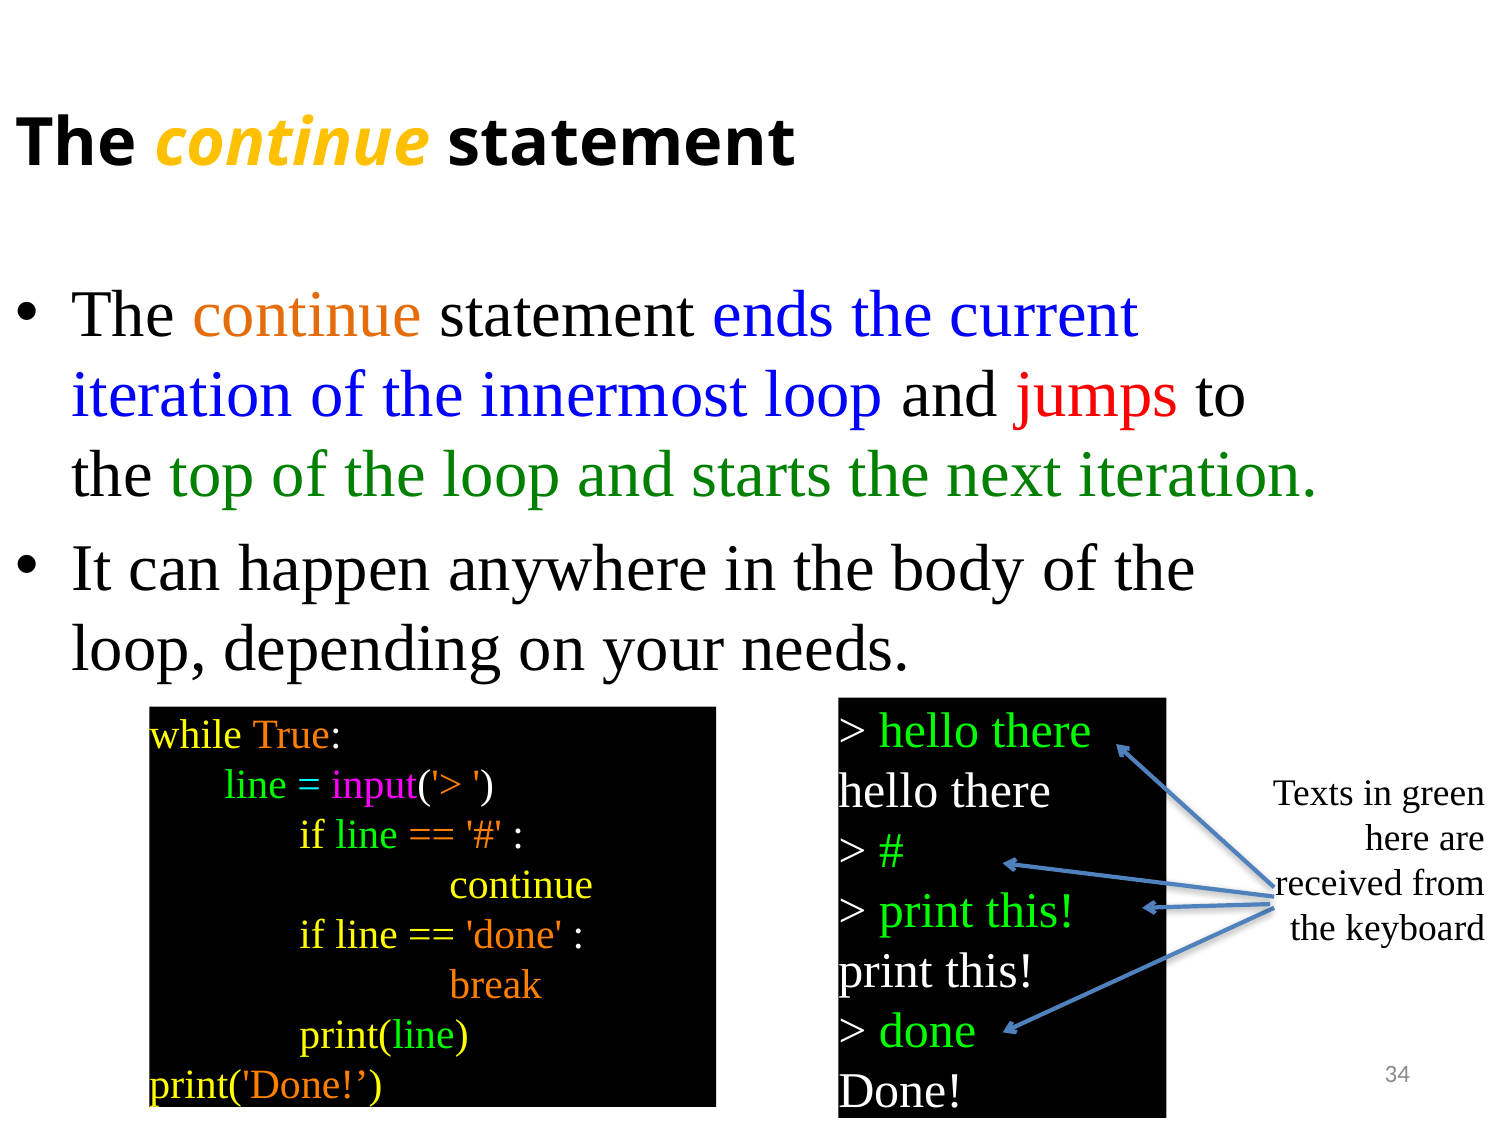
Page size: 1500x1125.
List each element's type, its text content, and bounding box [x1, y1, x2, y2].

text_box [1002, 862, 1275, 897]
slide_number 34 [1167, 1042, 1425, 1103]
text_box Texts in green here are received from the keyboard [1276, 760, 1500, 956]
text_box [1002, 907, 1275, 1033]
text_box while True: line = input('> ') if line == '#' : continue if line == 'done' : break print(line) print('Done!’) [149, 706, 717, 1107]
text_box The continue statement [0, 45, 1350, 233]
text_box > hello there hello there > # > print this! print this! > done Done! [838, 697, 1167, 1118]
list The continue statement ends the current iteration of the innermost loop and jumps to the top of the loop and starts the next iteration. It can happen anywhere in the body of the loop, depending on your needs. [0, 262, 1350, 1005]
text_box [1115, 743, 1275, 888]
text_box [1141, 903, 1271, 909]
